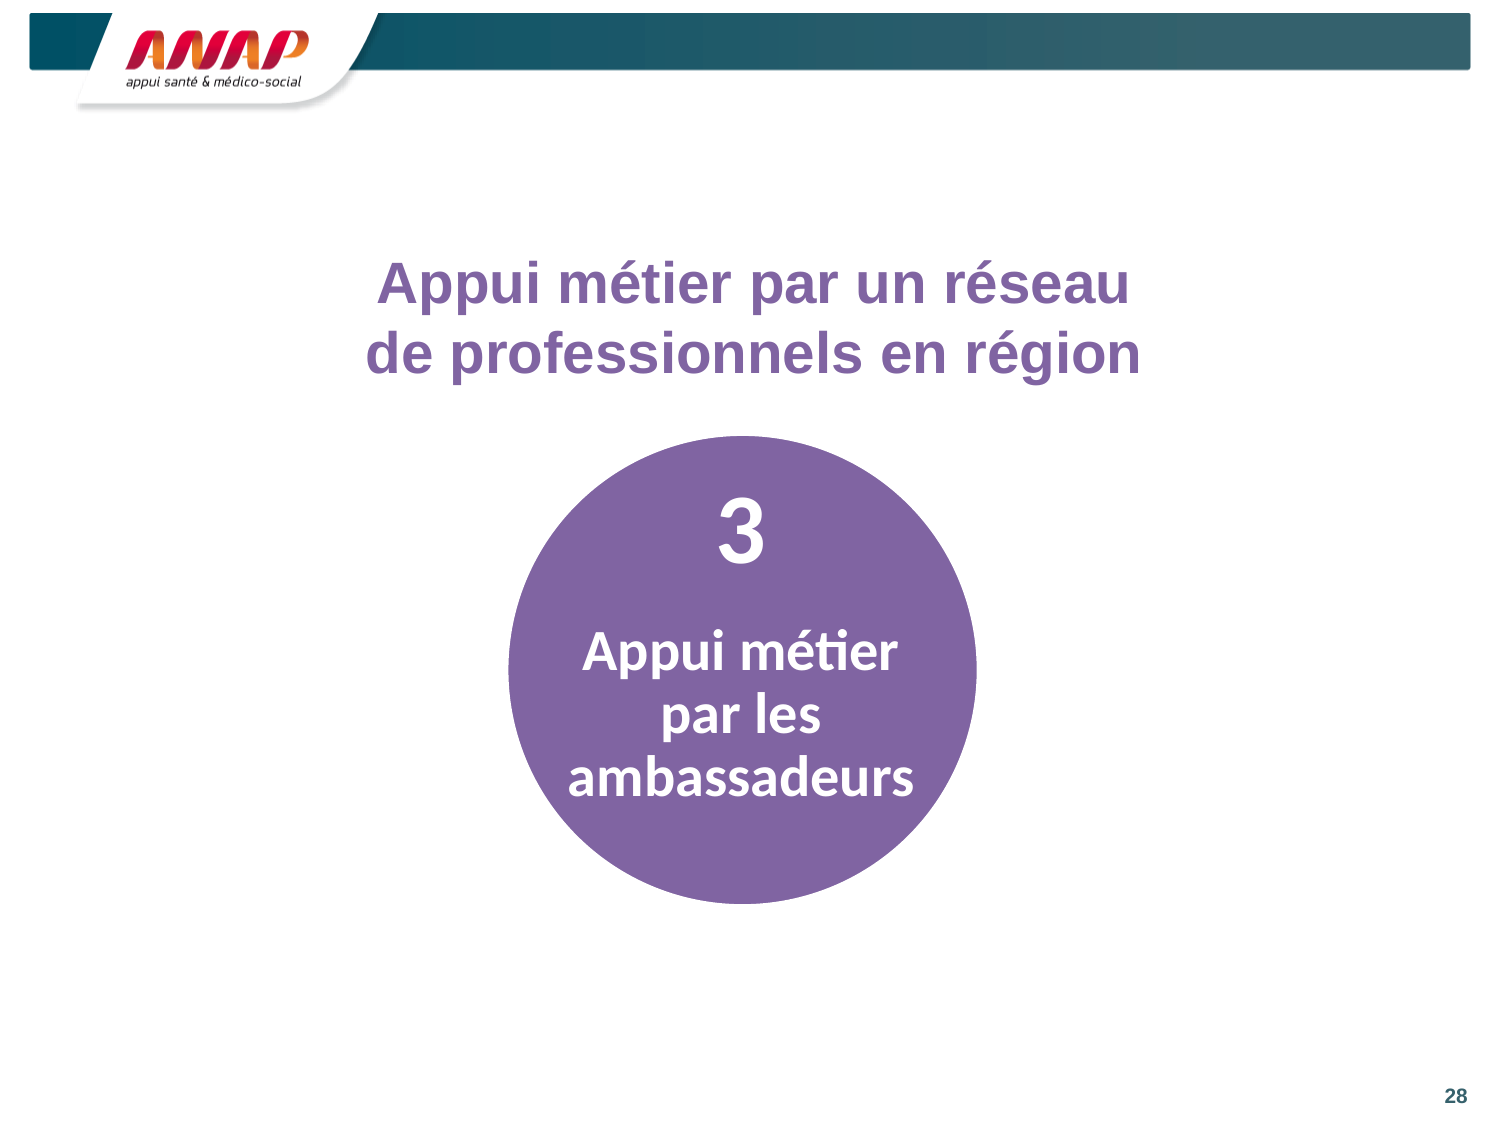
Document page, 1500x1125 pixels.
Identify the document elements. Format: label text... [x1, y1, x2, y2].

picture [0, 13, 1500, 115]
title Appui métier par un réseau de professionnels en région [38, 277, 1471, 352]
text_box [506, 433, 979, 907]
